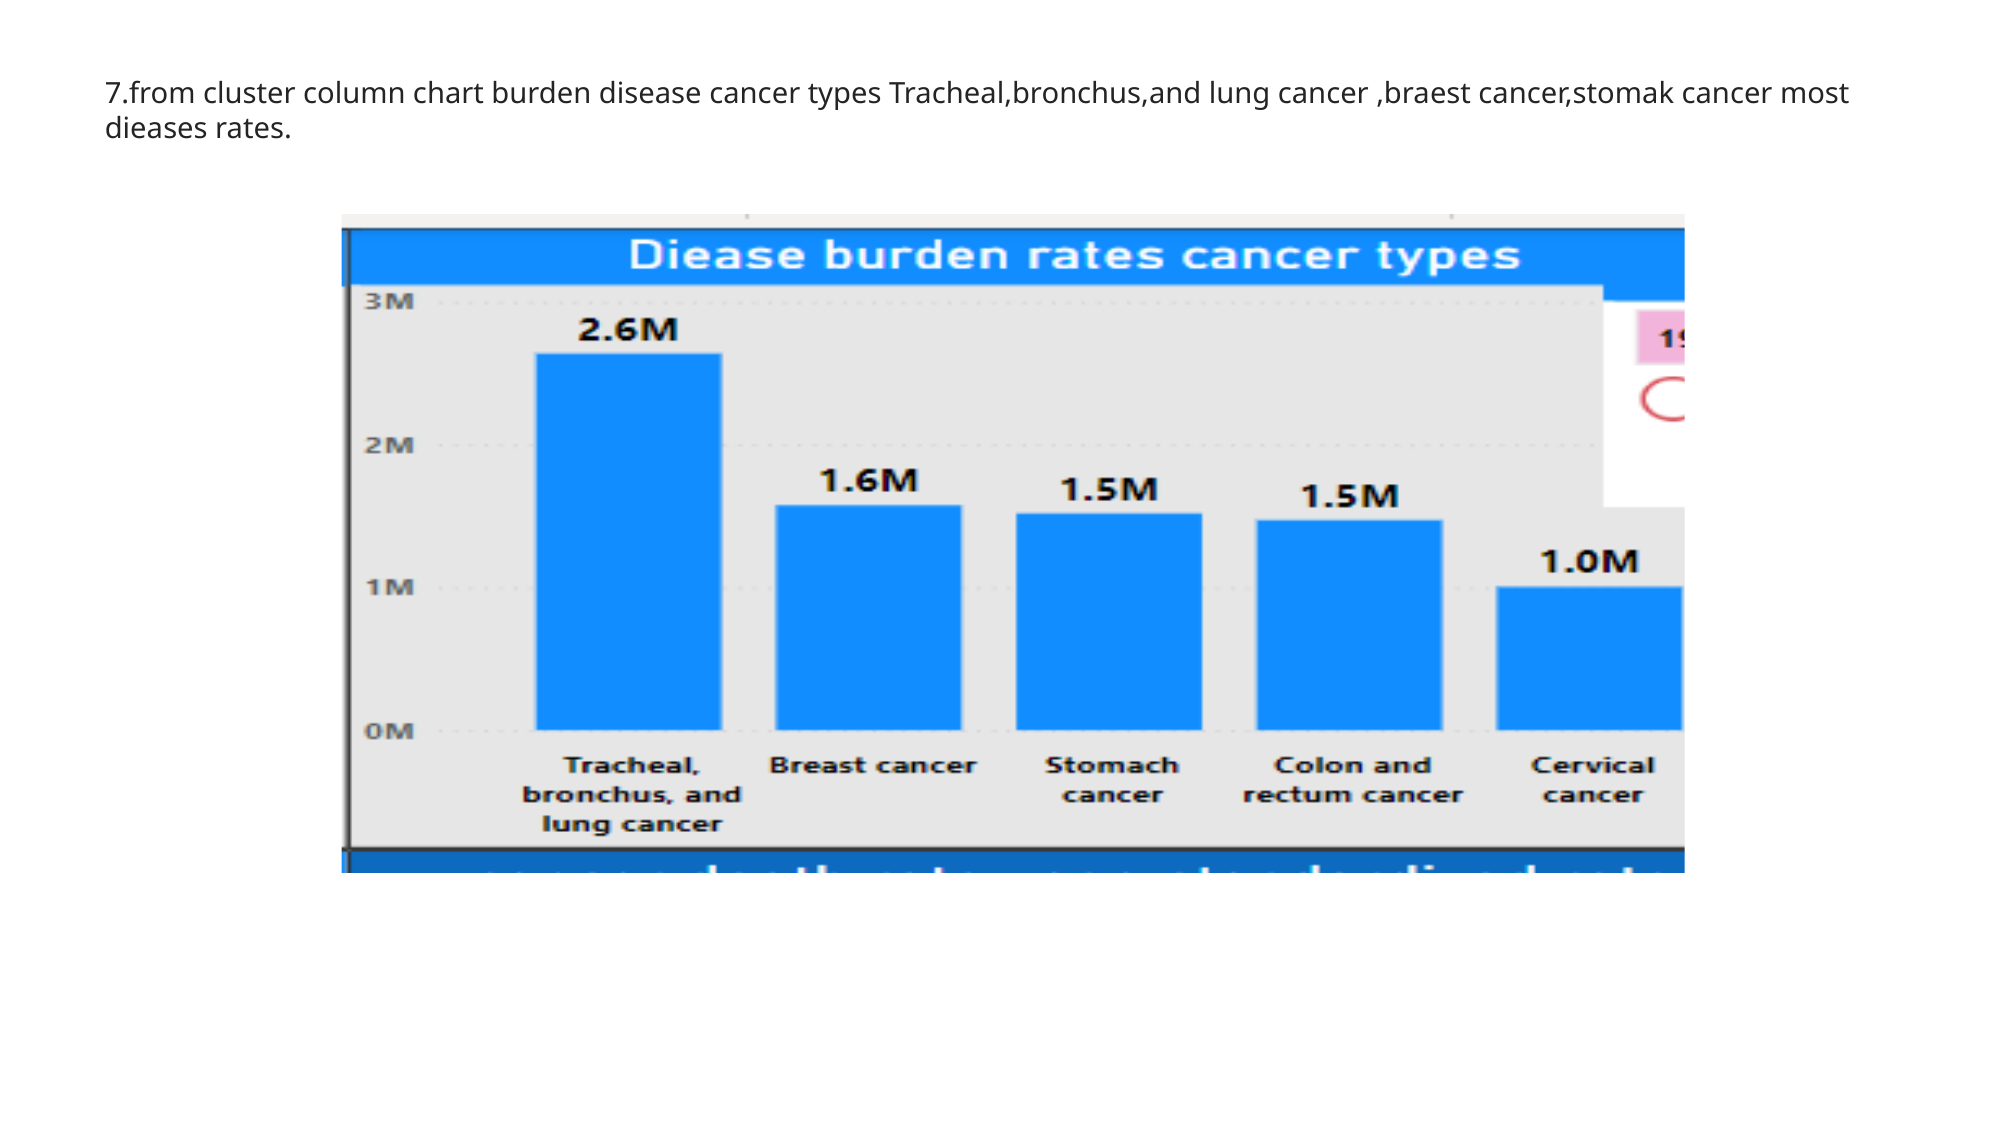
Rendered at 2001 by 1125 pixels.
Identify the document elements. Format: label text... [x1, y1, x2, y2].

picture [341, 214, 1685, 873]
subtitle 7.from cluster column chart burden disease cancer types Tracheal,bronchus,and lung cancer ,braest cancer,stomak cancer most dieases rates. [90, 66, 1888, 1048]
